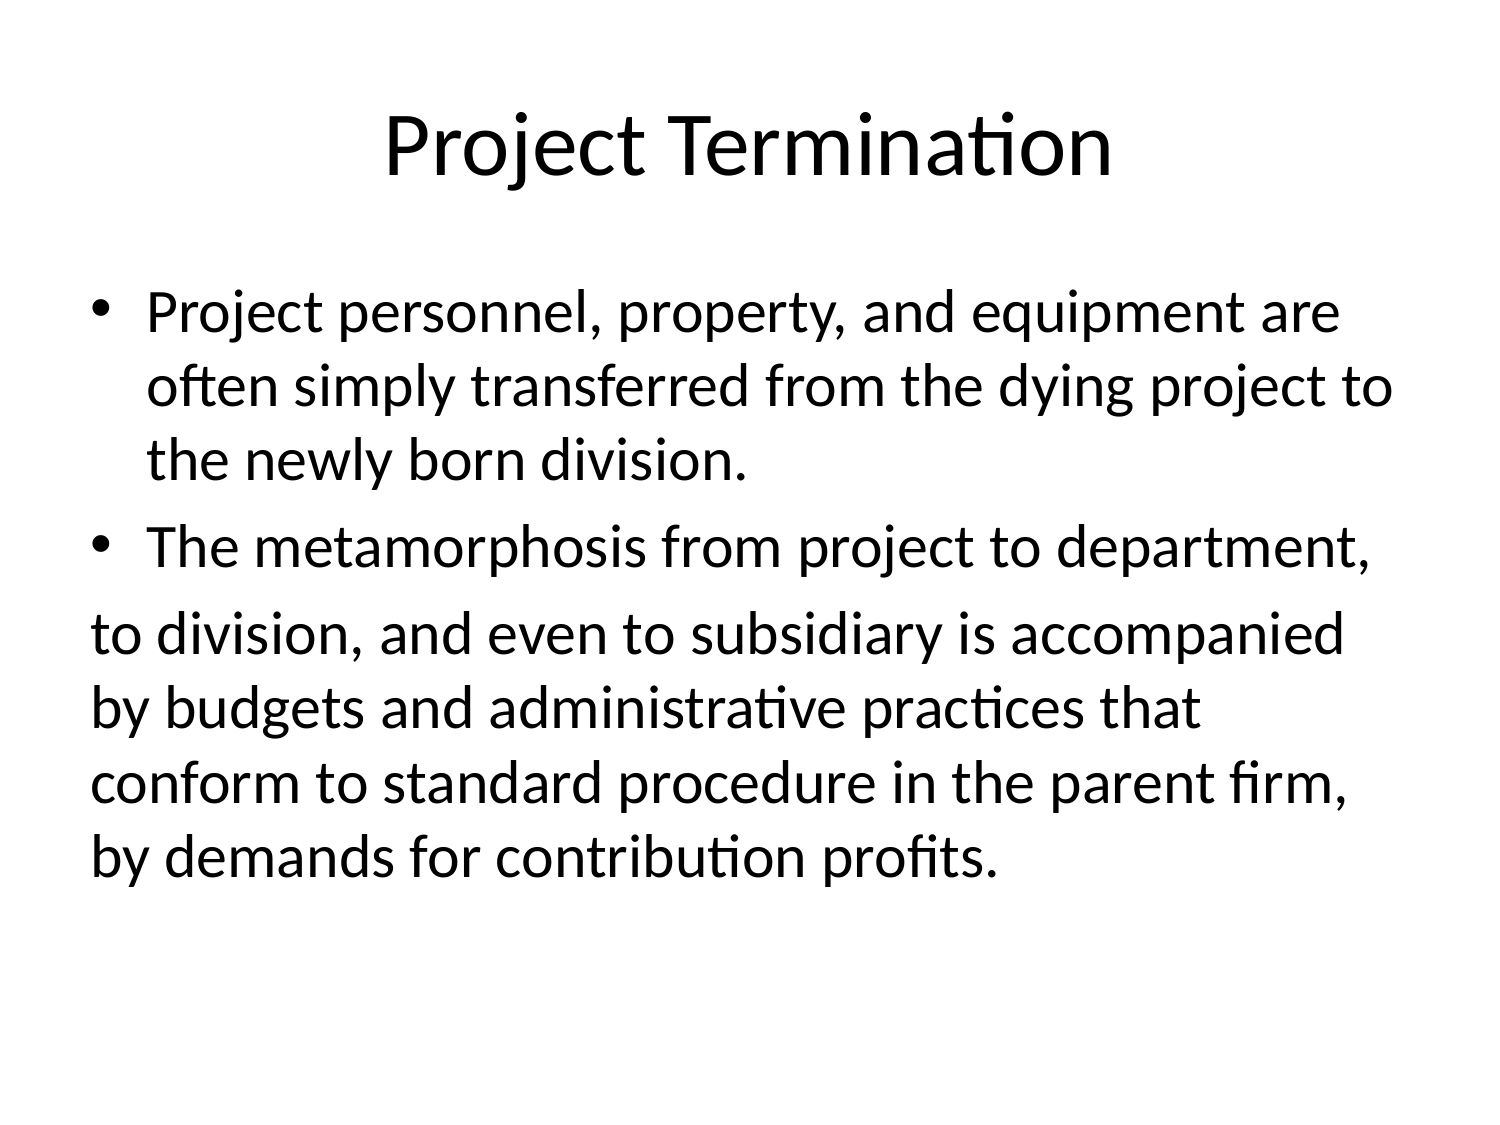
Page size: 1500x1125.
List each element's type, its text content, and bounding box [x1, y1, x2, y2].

title Project Termination [75, 45, 1425, 233]
list Project personnel, property, and equipment are often simply transferred from the dying project to the newly born division. The metamorphosis from project to department, to division, and even to subsidiary is accompanied by budgets and administrative practices that conform to standard procedure in the parent firm, by demands for contribution profits. [75, 262, 1425, 1005]
